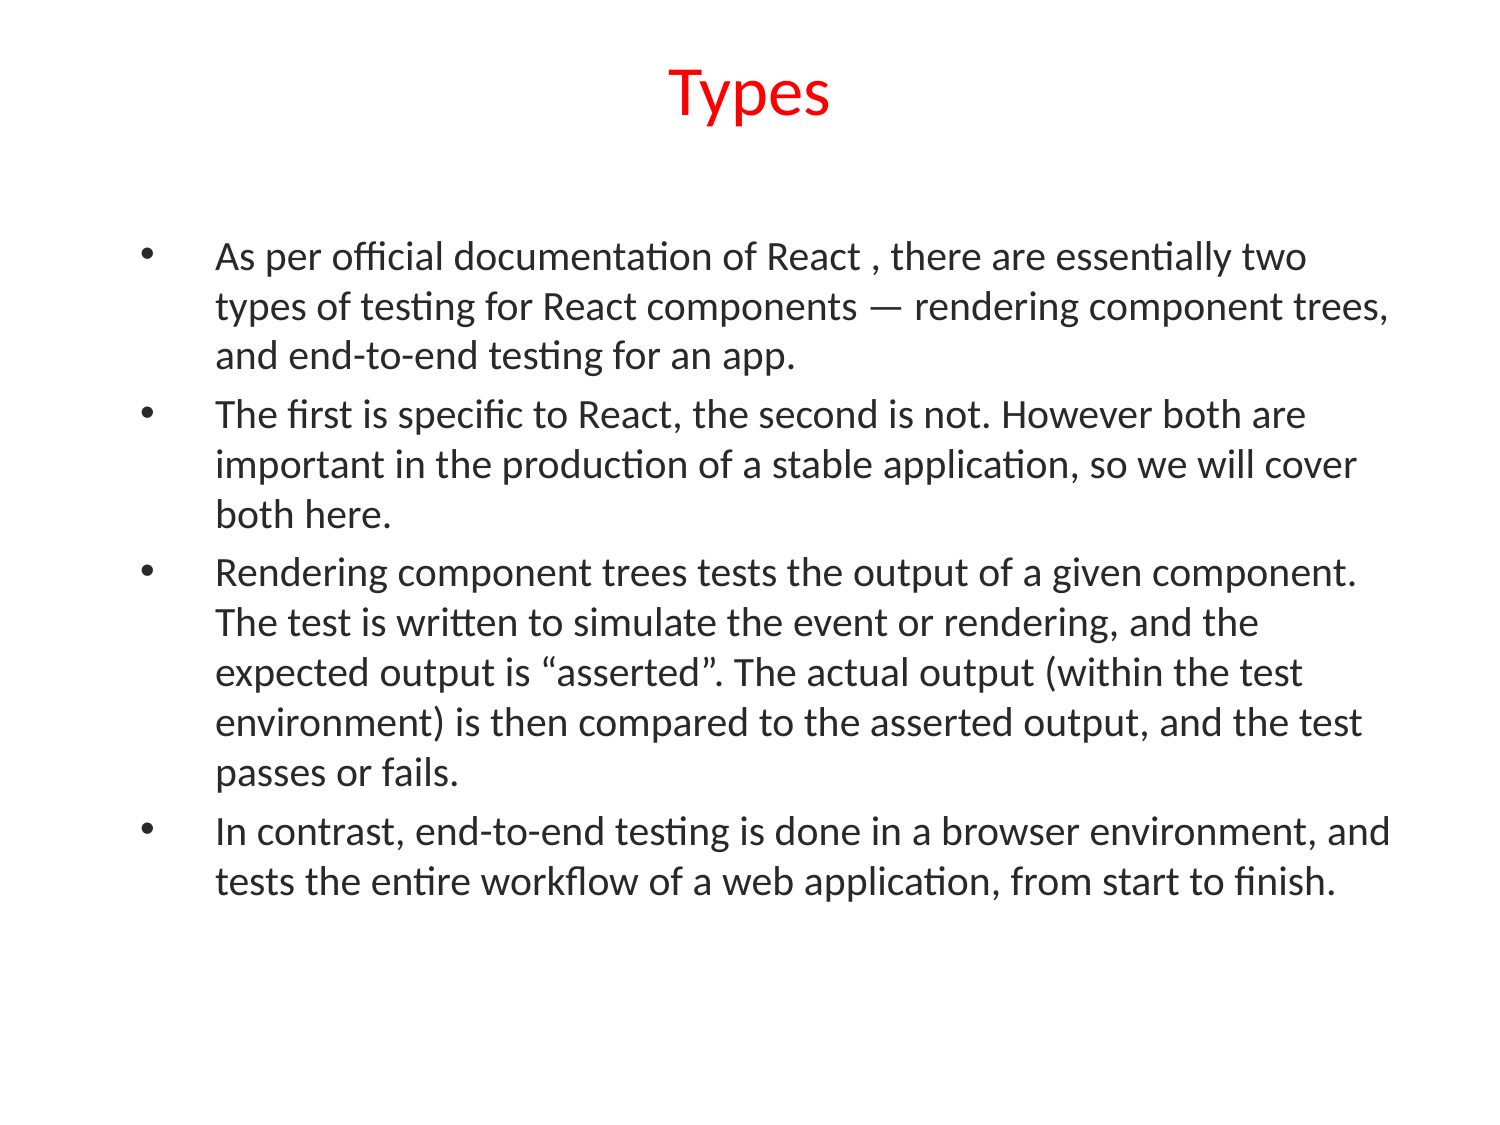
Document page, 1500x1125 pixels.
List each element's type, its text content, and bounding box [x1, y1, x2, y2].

subtitle As per official documentation of React , there are essentially two types of testing for React components — rendering component trees, and end-to-end testing for an app. The first is specific to React, the second is not. However both are important in the production of a stable application, so we will cover both here. Rendering component trees tests the output of a given component. The test is written to simulate the event or rendering, and the expected output is “asserted”. The actual output (within the test environment) is then compared to the asserted output, and the test passes or fails. In contrast, end-to-end testing is done in a browser environment, and tests the entire workflow of a web application, from start to finish. [125, 162, 1413, 1050]
title Types [112, 37, 1388, 138]
